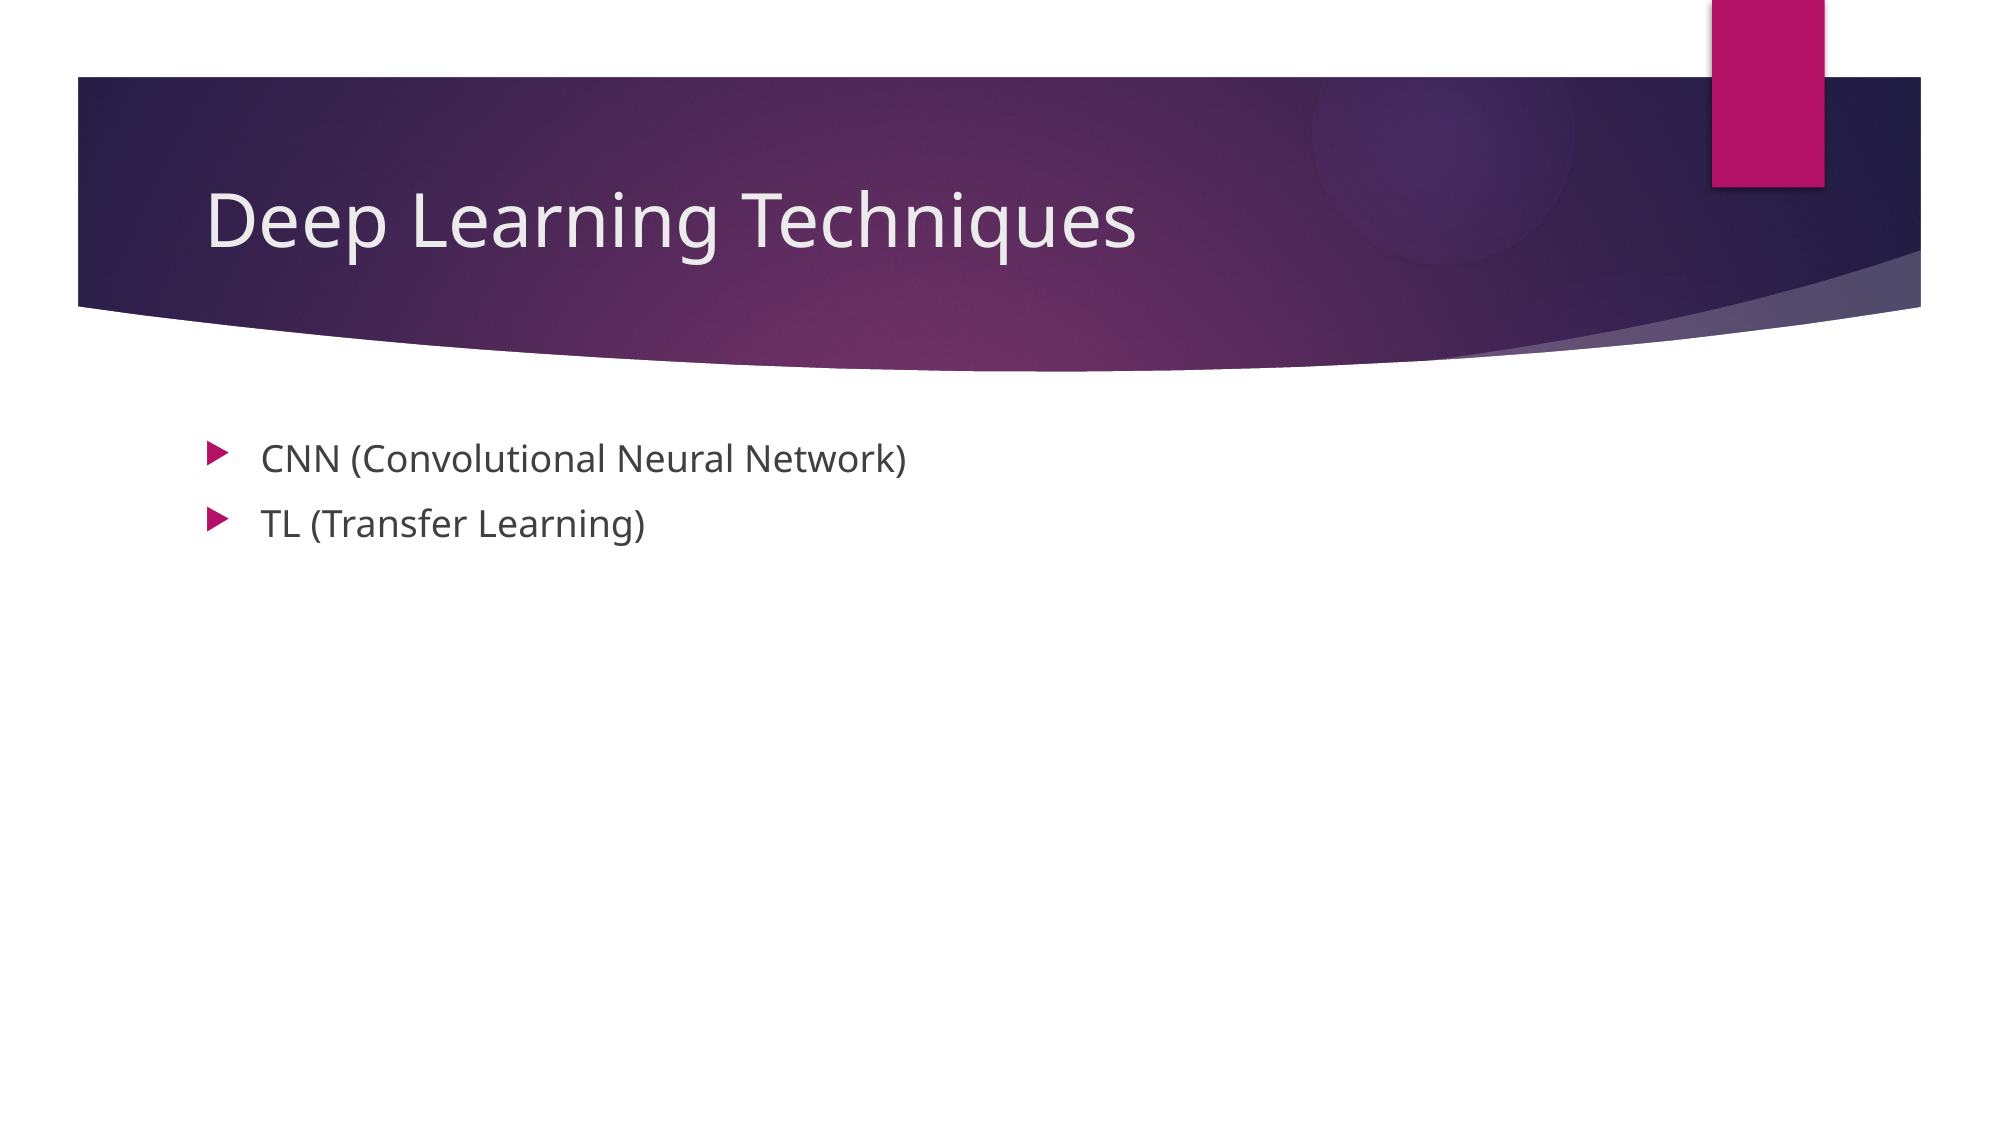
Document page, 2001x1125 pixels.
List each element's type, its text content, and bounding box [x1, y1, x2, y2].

title Deep Learning Techniques [189, 159, 1627, 276]
list CNN (Convolutional Neural Network) TL (Transfer Learning) [189, 427, 1638, 988]
